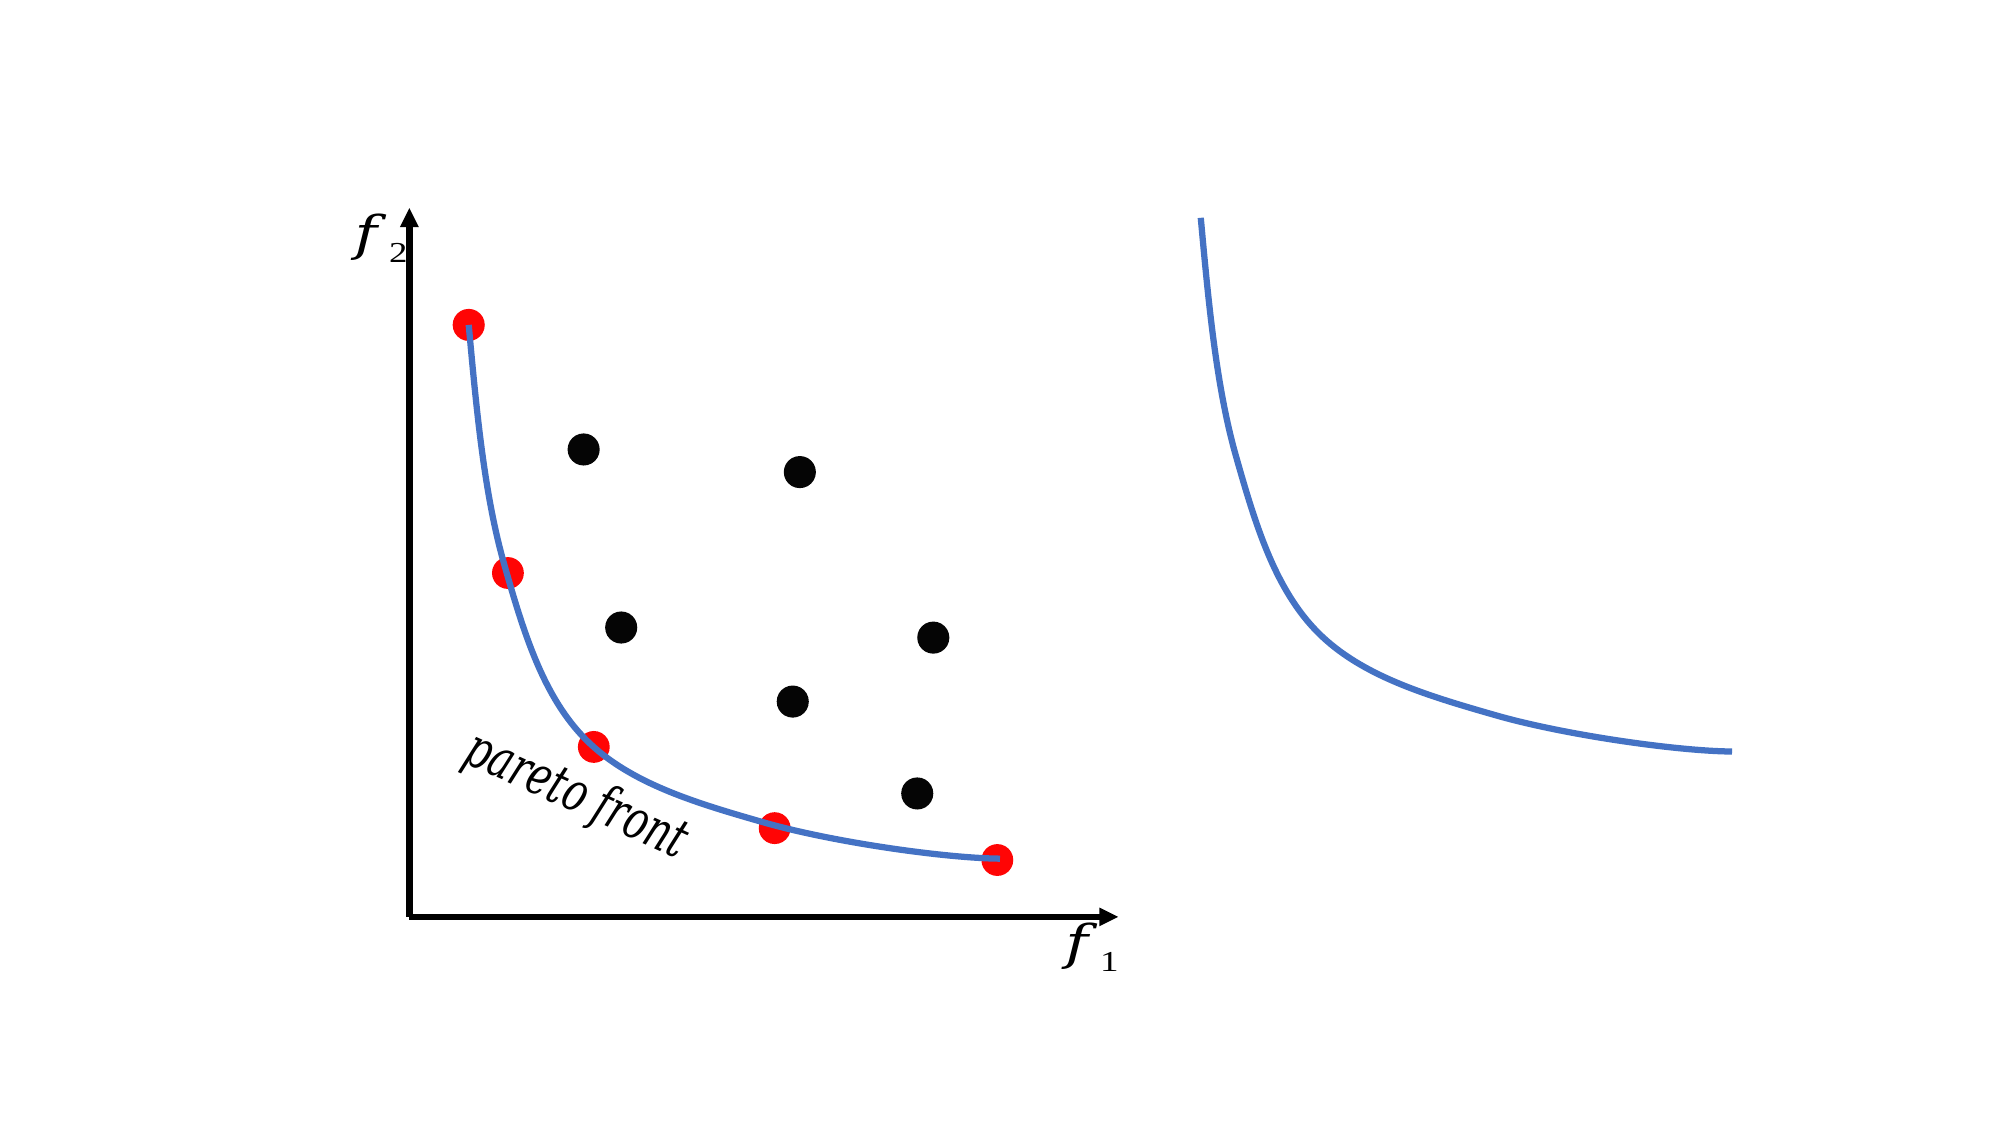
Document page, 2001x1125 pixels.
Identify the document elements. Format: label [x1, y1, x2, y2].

text_box [409, 208, 1118, 917]
text_box [1200, 217, 1733, 753]
